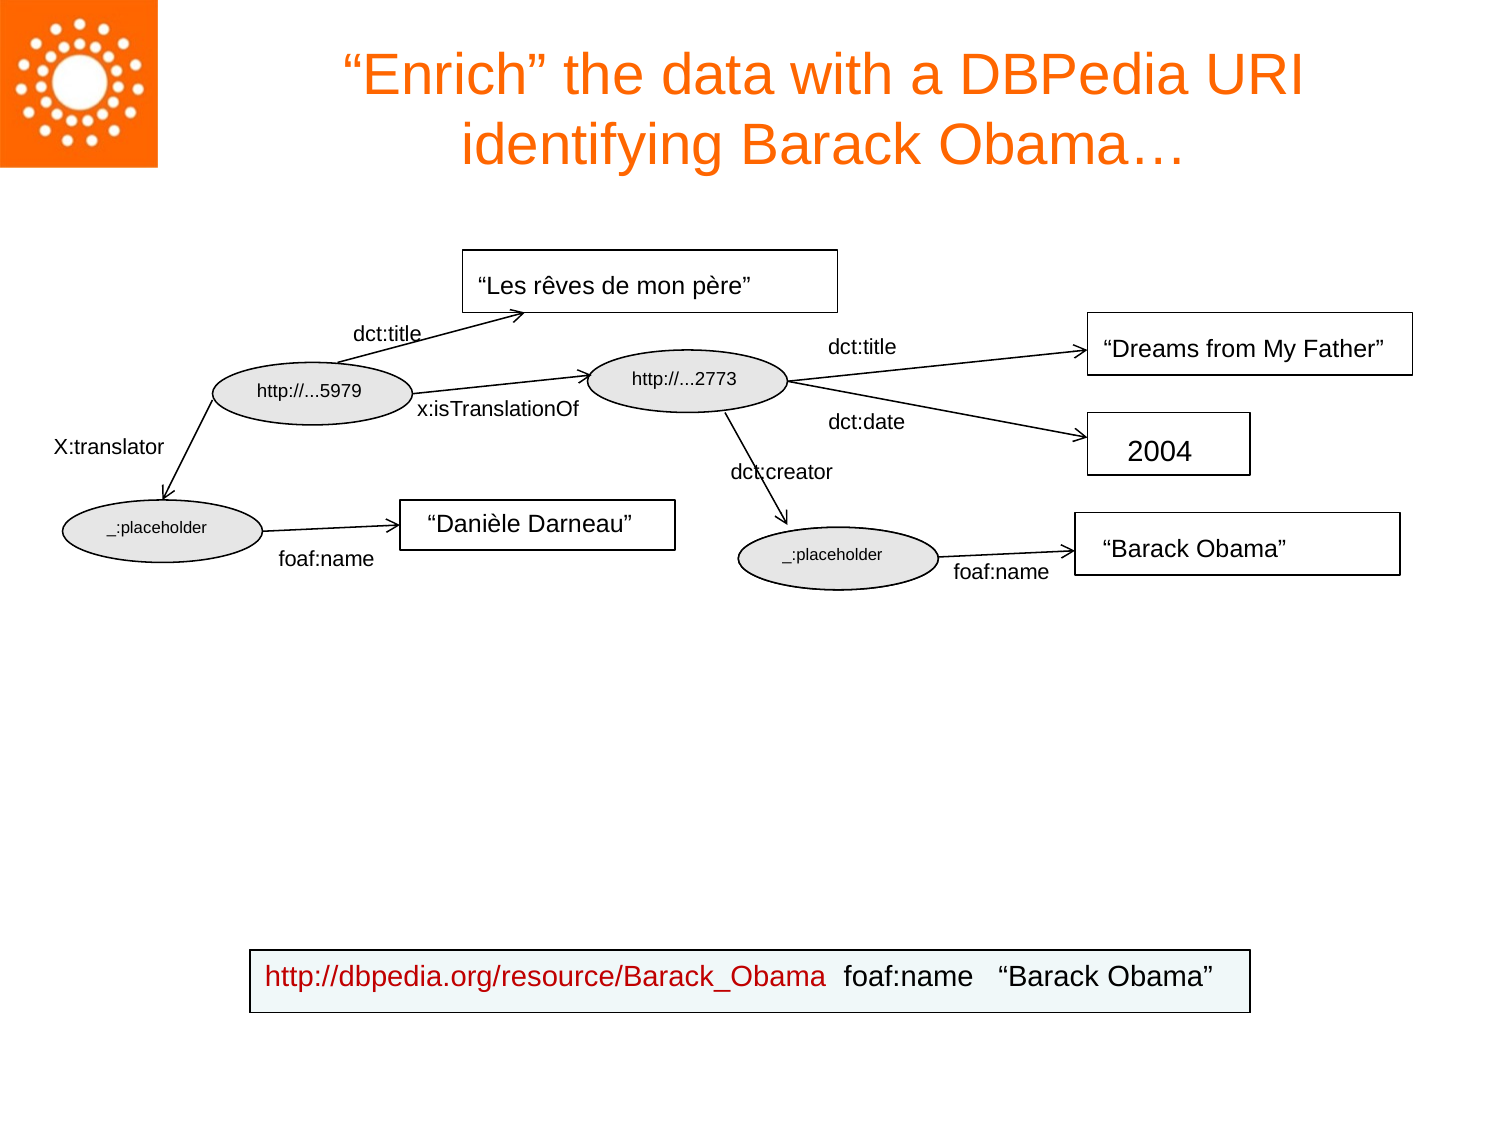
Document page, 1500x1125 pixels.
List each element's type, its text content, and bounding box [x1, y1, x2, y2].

text_box _:placeholder [62, 499, 261, 563]
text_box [787, 380, 1088, 438]
text_box “Barack Obama” [1088, 525, 1302, 570]
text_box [262, 524, 401, 532]
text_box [137, 424, 238, 476]
title “Enrich” the data with a DBPedia URI identifying Barack Obama… [149, 46, 1500, 166]
text_box 2004 [1112, 424, 1208, 475]
text_box http://...5979 [212, 362, 407, 425]
text_box _:placeholder [738, 527, 937, 590]
text_box “Les rêves de mon père” [463, 262, 767, 308]
text_box http://dbpedia.org/resource/Barack_Obama foaf:name “Barack Obama” [249, 949, 1250, 1013]
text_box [699, 437, 813, 501]
picture [0, 0, 158, 168]
text_box “Dreams from My Father” [1088, 324, 1400, 370]
text_box [462, 249, 838, 313]
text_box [787, 349, 1088, 380]
text_box http://...2773 [590, 349, 782, 413]
text_box dct:creator [816, 449, 849, 491]
text_box dct:title [813, 324, 912, 348]
text_box “Danièle Darneau” [412, 500, 648, 545]
text_box x:isTranslationOf [402, 387, 594, 429]
text_box [399, 500, 675, 550]
text_box [1087, 312, 1413, 375]
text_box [337, 312, 526, 363]
text_box [1087, 412, 1250, 475]
text_box foaf:name [938, 565, 1065, 591]
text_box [937, 550, 1076, 558]
text_box [1074, 512, 1400, 575]
text_box X:translator [38, 424, 136, 466]
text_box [412, 374, 592, 394]
text_box foaf:name [263, 540, 390, 579]
